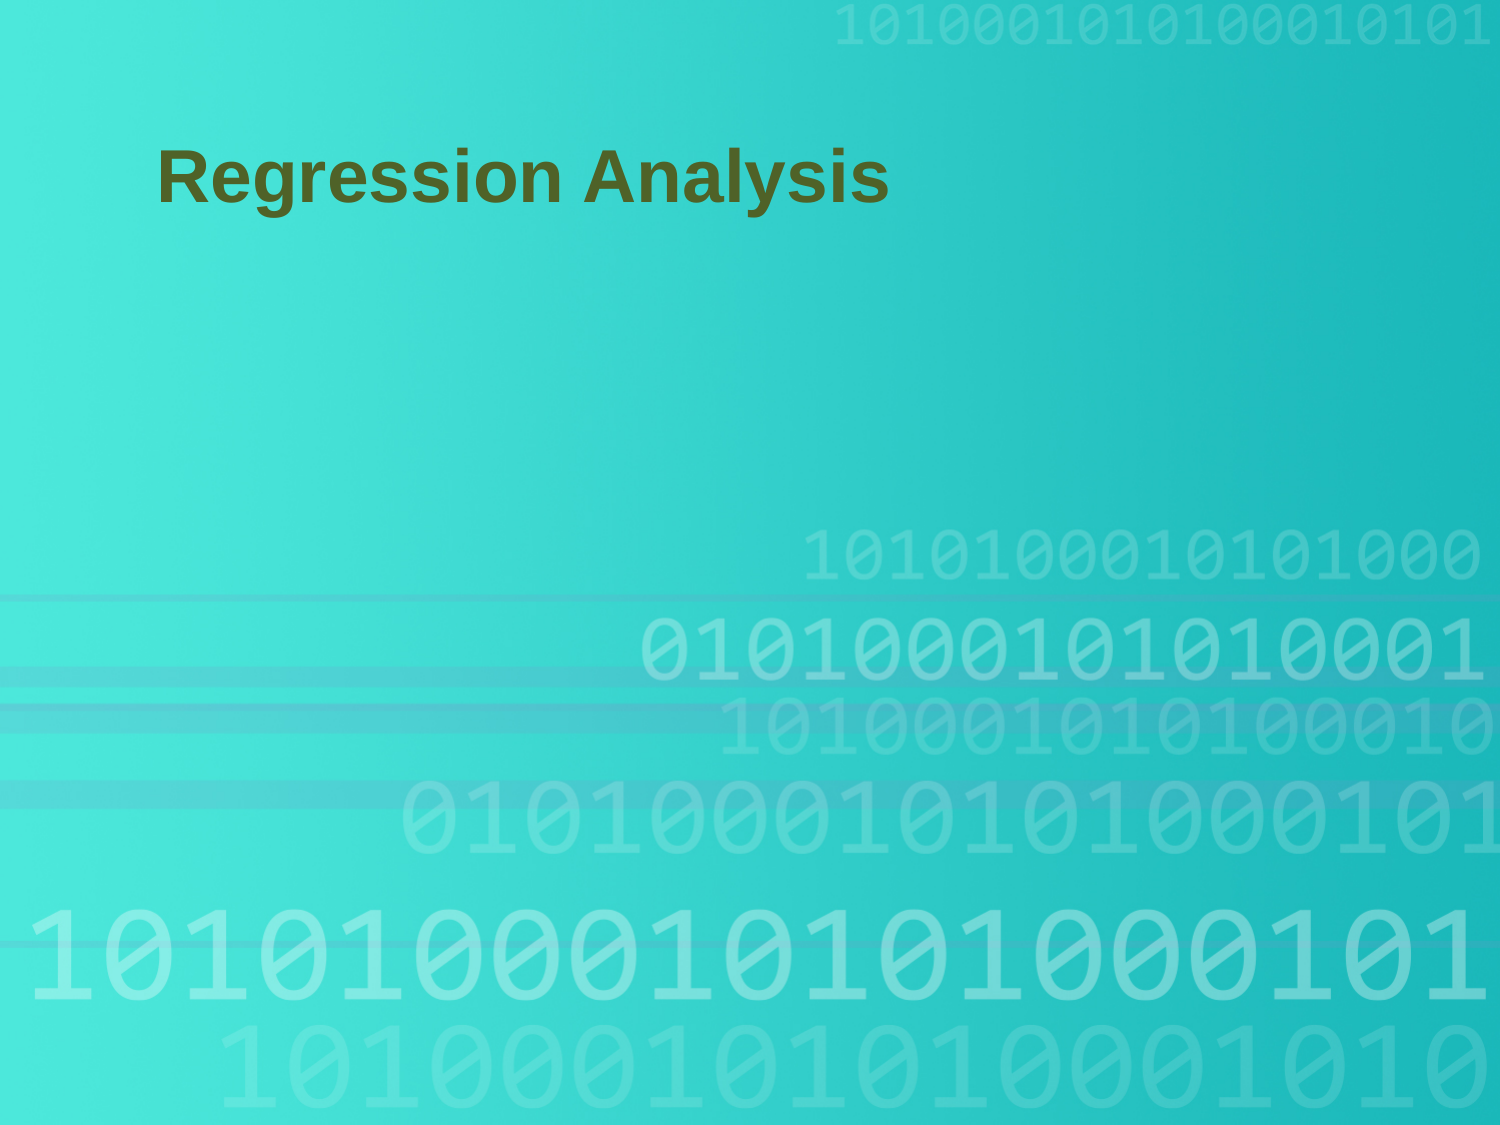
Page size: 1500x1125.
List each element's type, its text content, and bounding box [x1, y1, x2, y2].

text_box Regression Analysis [141, 120, 928, 226]
picture [0, 0, 1500, 1125]
